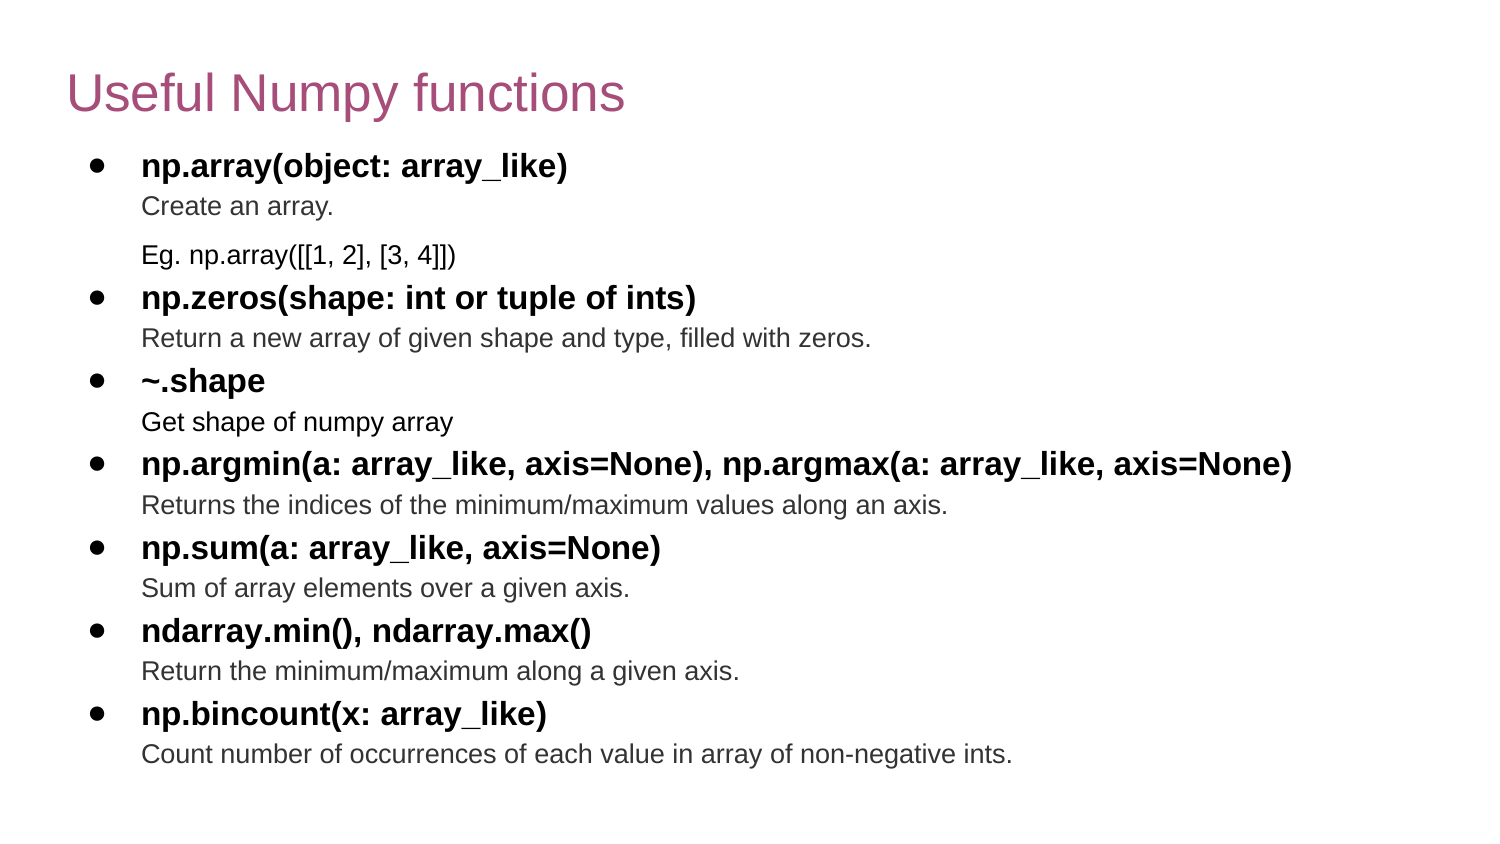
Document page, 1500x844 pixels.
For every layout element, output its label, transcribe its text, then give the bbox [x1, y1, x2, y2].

title Useful Numpy functions [51, 43, 1449, 122]
list np.array(object: array_like) Create an array. Eg. np.array([[1, 2], [3, 4]]) np.zeros(shape: int or tuple of ints) Return a new array of given shape and type, filled with zeros. ~.shape Get shape of numpy array np.argmin(a: array_like, axis=None), np.argmax(a: array_like, axis=None) Returns the indices of the minimum/maximum values along an axis. np.sum(a: array_like, axis=None) Sum of array elements over a given axis. ndarray.min(), ndarray.max() Return the minimum/maximum along a given axis. np.bincount(x: array_like) Count number of occurrences of each value in array of non-negative ints. [51, 122, 1449, 800]
